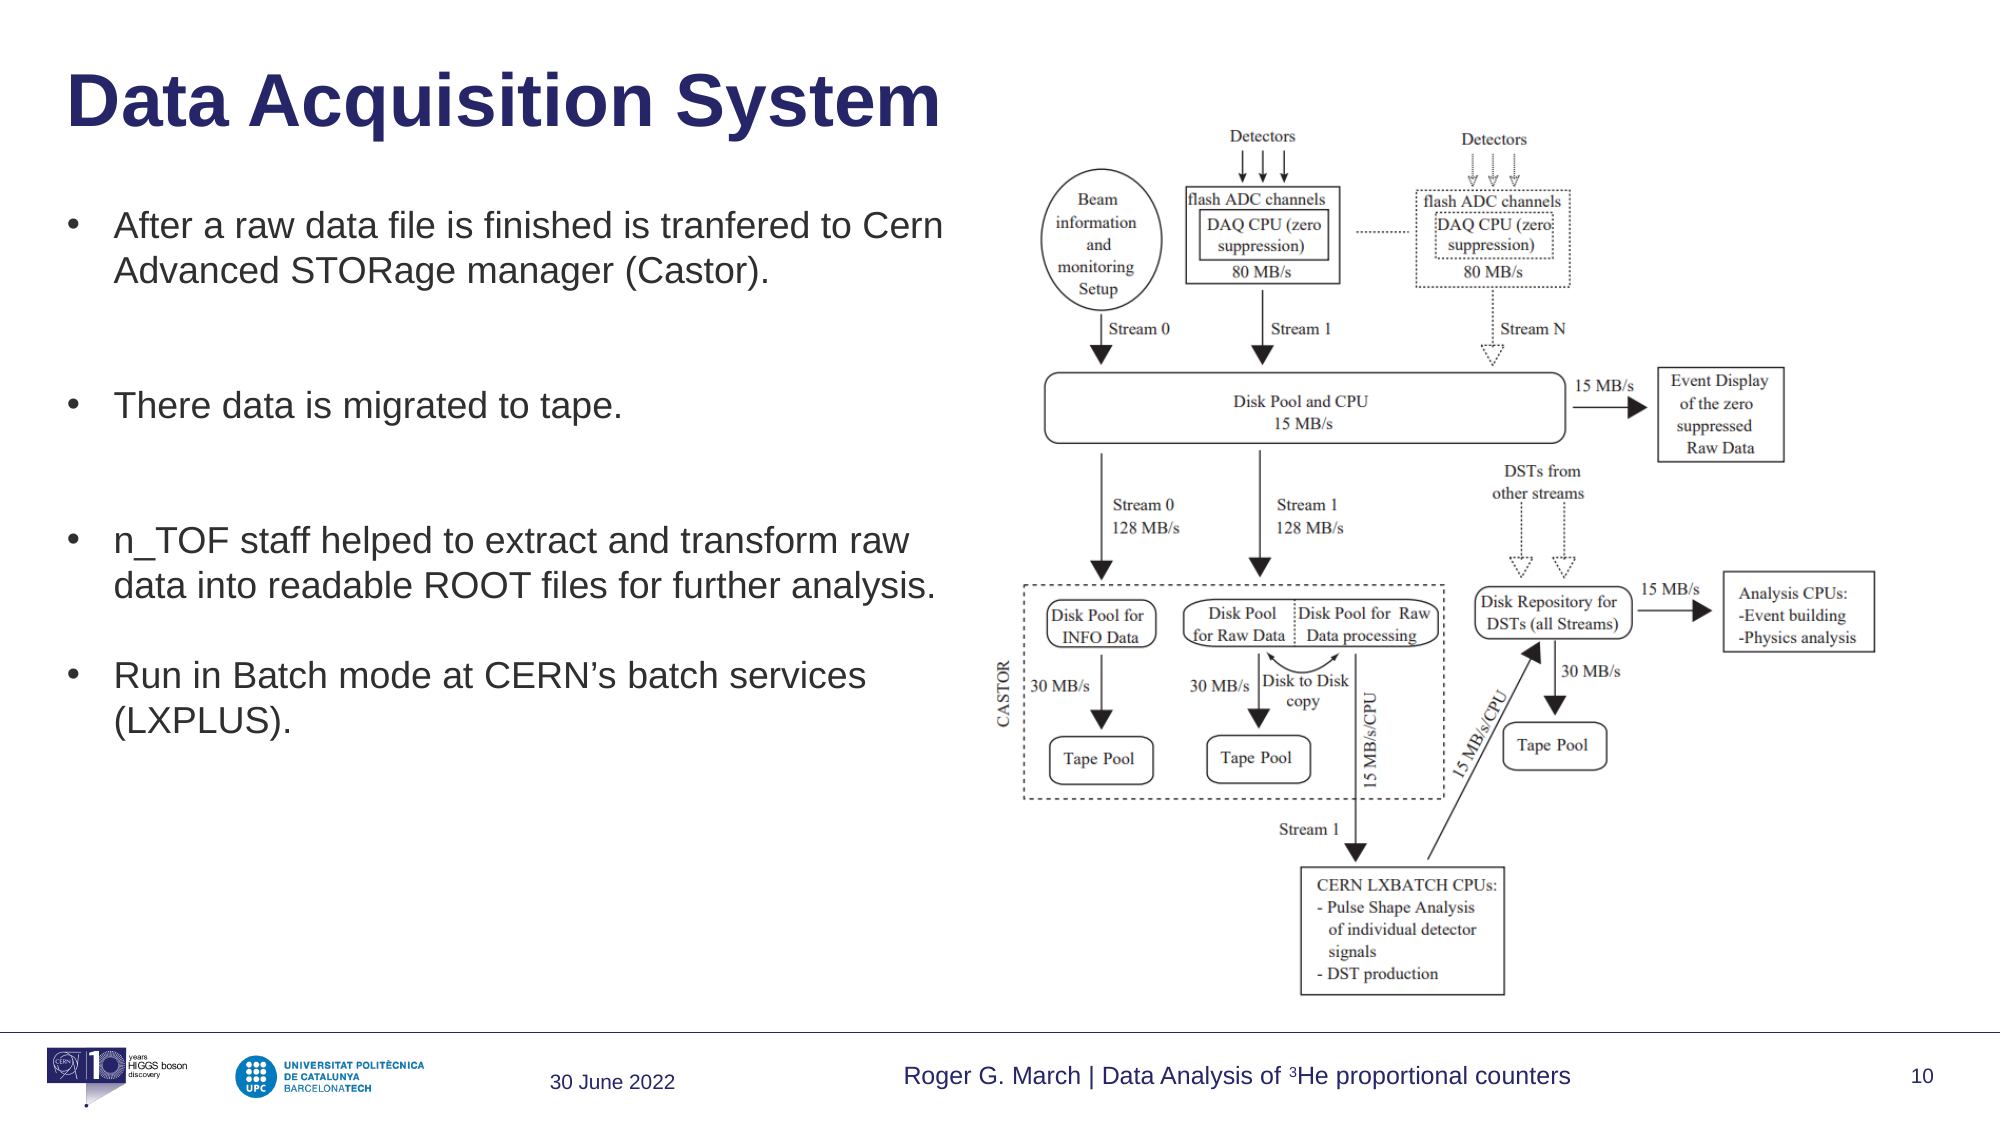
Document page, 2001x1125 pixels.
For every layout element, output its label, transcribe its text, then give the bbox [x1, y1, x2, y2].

picture [223, 1044, 436, 1109]
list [953, 110, 1909, 1015]
text_box After a raw data file is finished is tranfered to Cern Advanced STORage manager (Castor). There data is migrated to tape. n_TOF staff helped to extract and transform raw data into readable ROOT files for further analysis. Run in Batch mode at CERN’s batch services (LXPLUS). [66, 200, 953, 966]
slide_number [422, 1063, 676, 1124]
footer Roger G. March | Data Analysis of 3He proportional counters [698, 1044, 1777, 1105]
picture [33, 1044, 202, 1111]
title Data Acquisition System [66, 61, 989, 200]
slide_number 10 [1822, 1044, 1934, 1105]
